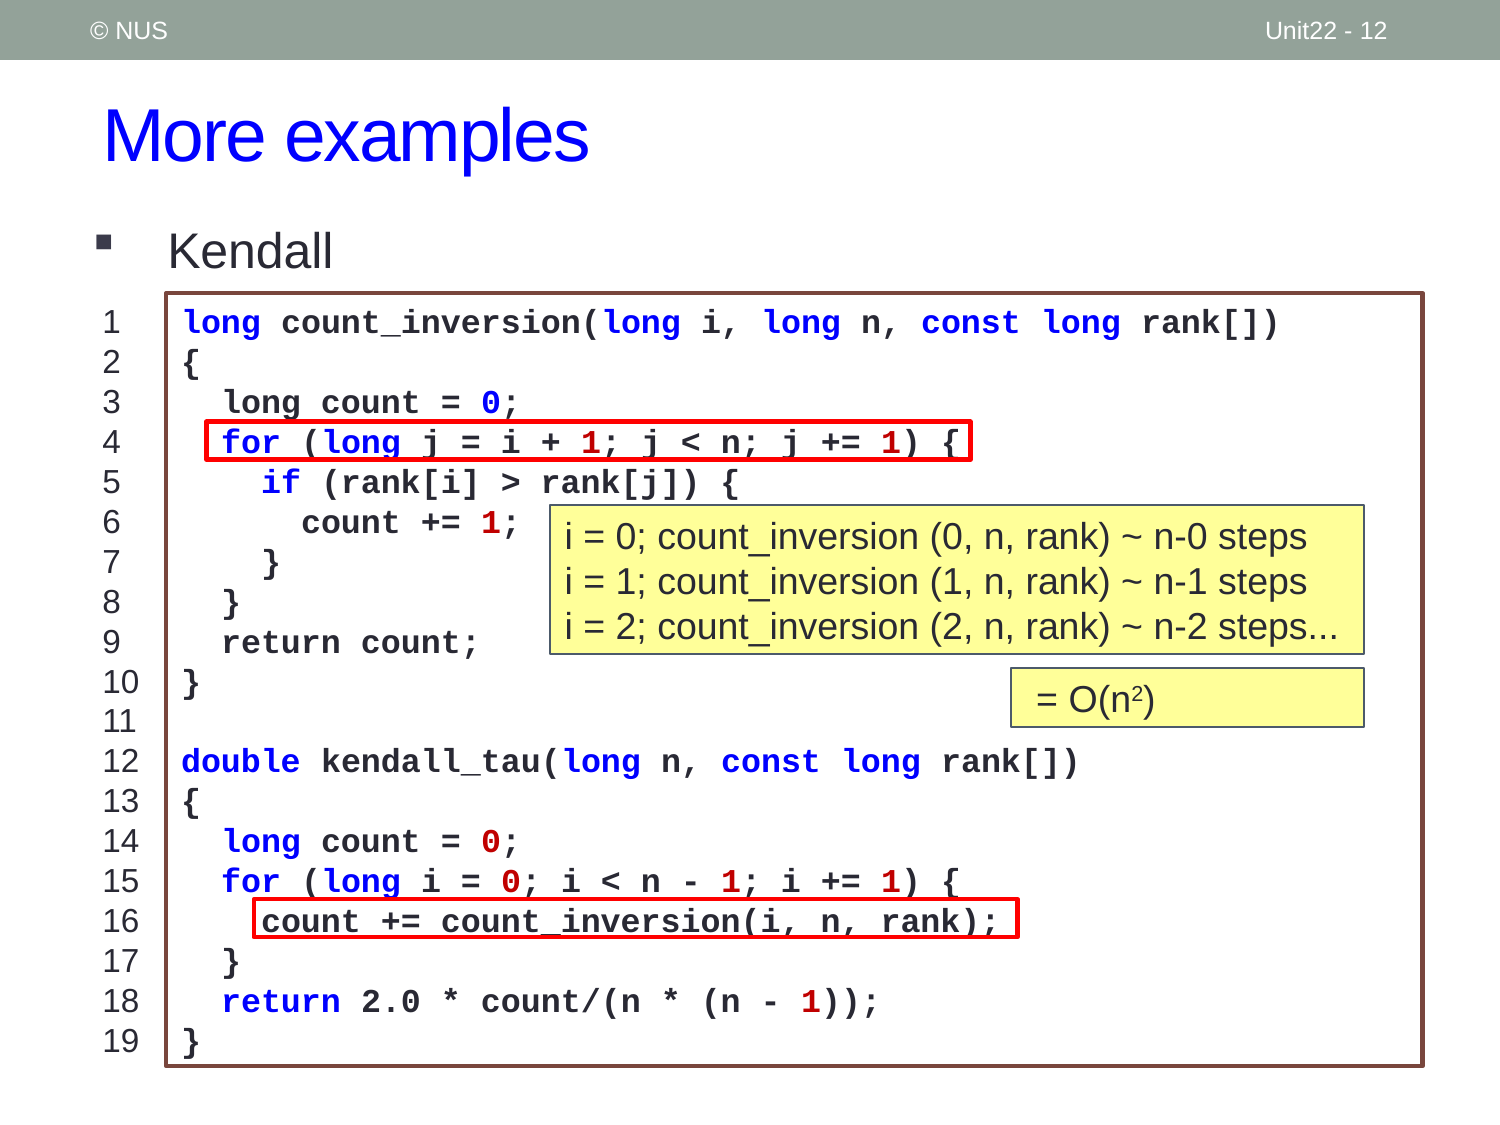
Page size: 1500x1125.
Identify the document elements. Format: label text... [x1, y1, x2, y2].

text_box 1 2 3 4 5 6 7 8 9 10 11 12 13 14 15 16 17 18 19 [87, 293, 175, 1067]
text_box [252, 897, 1020, 939]
slide_number © NUS [75, 3, 550, 57]
text_box i = 0; count_inversion (0, n, rank) ~ n-0 steps i = 1; count_inversion (1, n, rank) ~ n-1 steps i = 2; count_inversion (2, n, rank) ~ n-2 steps... [548, 503, 1367, 657]
title More examples [87, 62, 1463, 200]
text_box Kendall [77, 211, 1463, 1102]
slide_number Unit22 - 12 [1250, 3, 1425, 57]
text_box [204, 419, 973, 462]
text_box long count_inversion(long i, long n, const long rank[]) { long count = 0; for (long j = i + 1; j < n; j += 1) { if (rank[i] > rank[j]) { count += 1; } } return count; } double kendall_tau(long n, const long rank[]) { long count = 0; for (long i = 0; i < n - 1; i += 1) { count += count_inversion(i, n, rank); } return 2.0 * count/(n * (n - 1)); } [164, 291, 1425, 1068]
